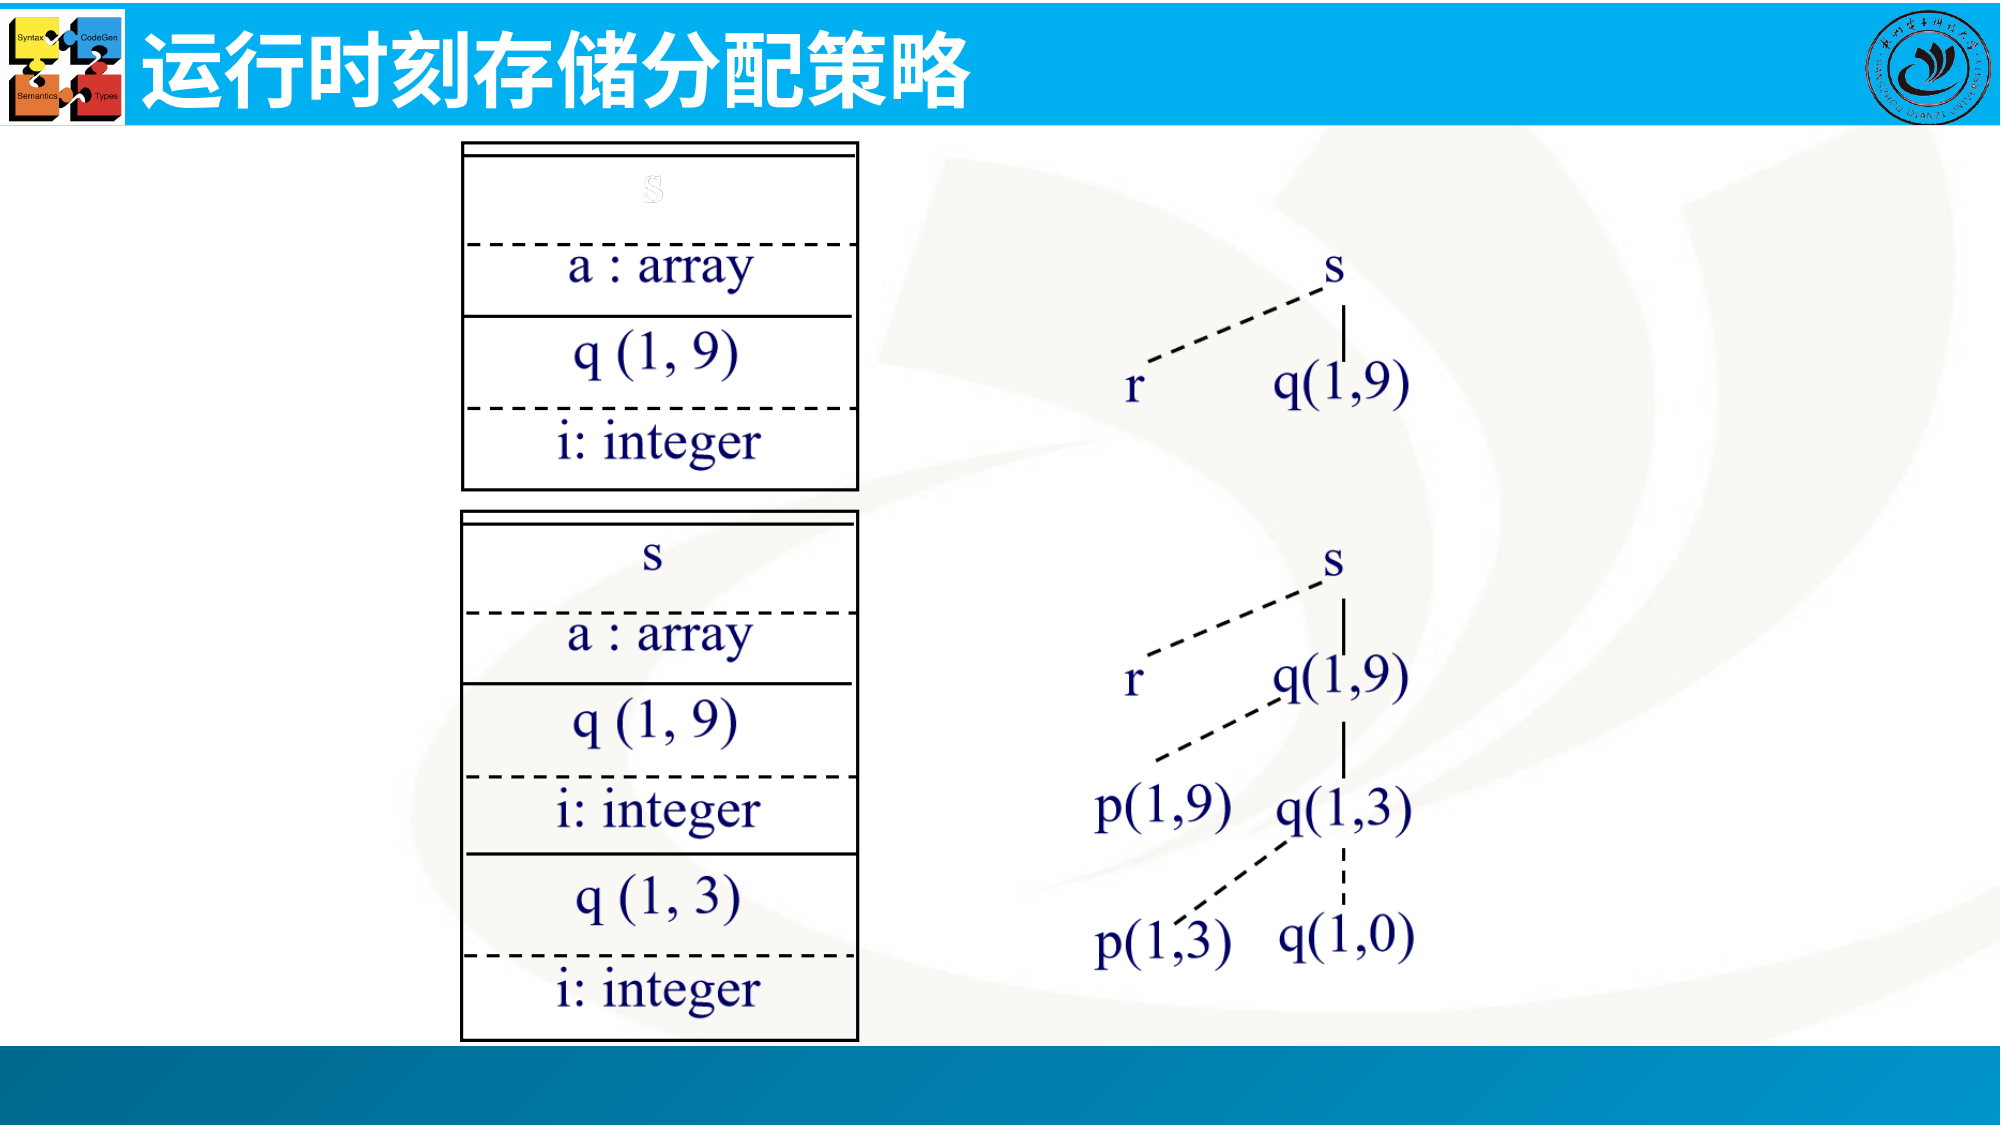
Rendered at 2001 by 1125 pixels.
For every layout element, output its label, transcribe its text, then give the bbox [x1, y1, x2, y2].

title 运行时刻存储分配策略 [125, 6, 1896, 126]
picture [459, 137, 1447, 1042]
